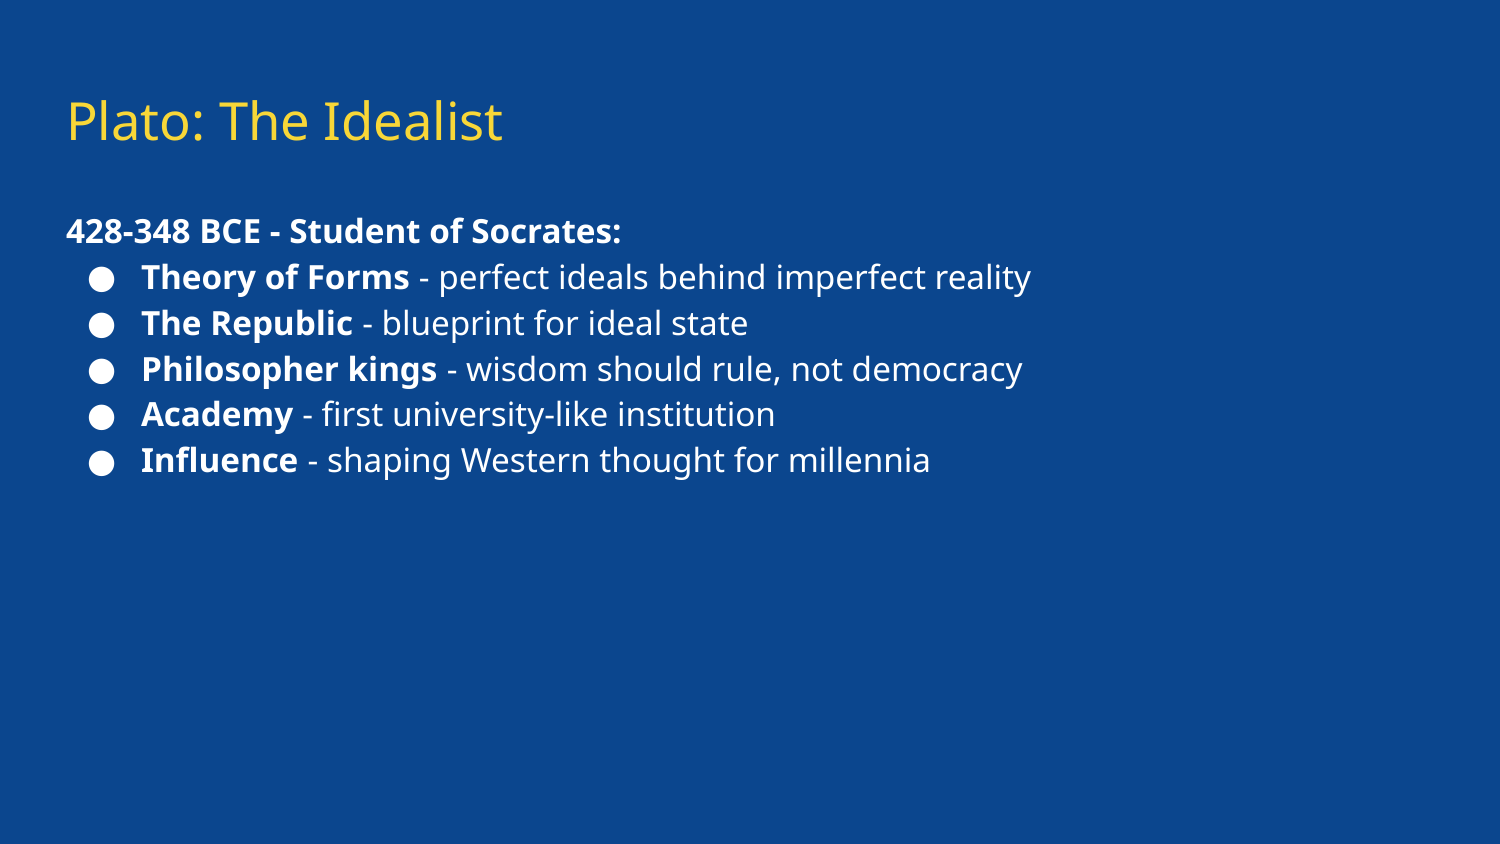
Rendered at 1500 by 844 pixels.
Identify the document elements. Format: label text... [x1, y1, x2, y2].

title Plato: The Idealist [51, 72, 1449, 167]
list 428-348 BCE - Student of Socrates: Theory of Forms - perfect ideals behind imperfect reality The Republic - blueprint for ideal state Philosopher kings - wisdom should rule, not democracy Academy - first university-like institution Influence - shaping Western thought for millennia [51, 189, 1449, 750]
